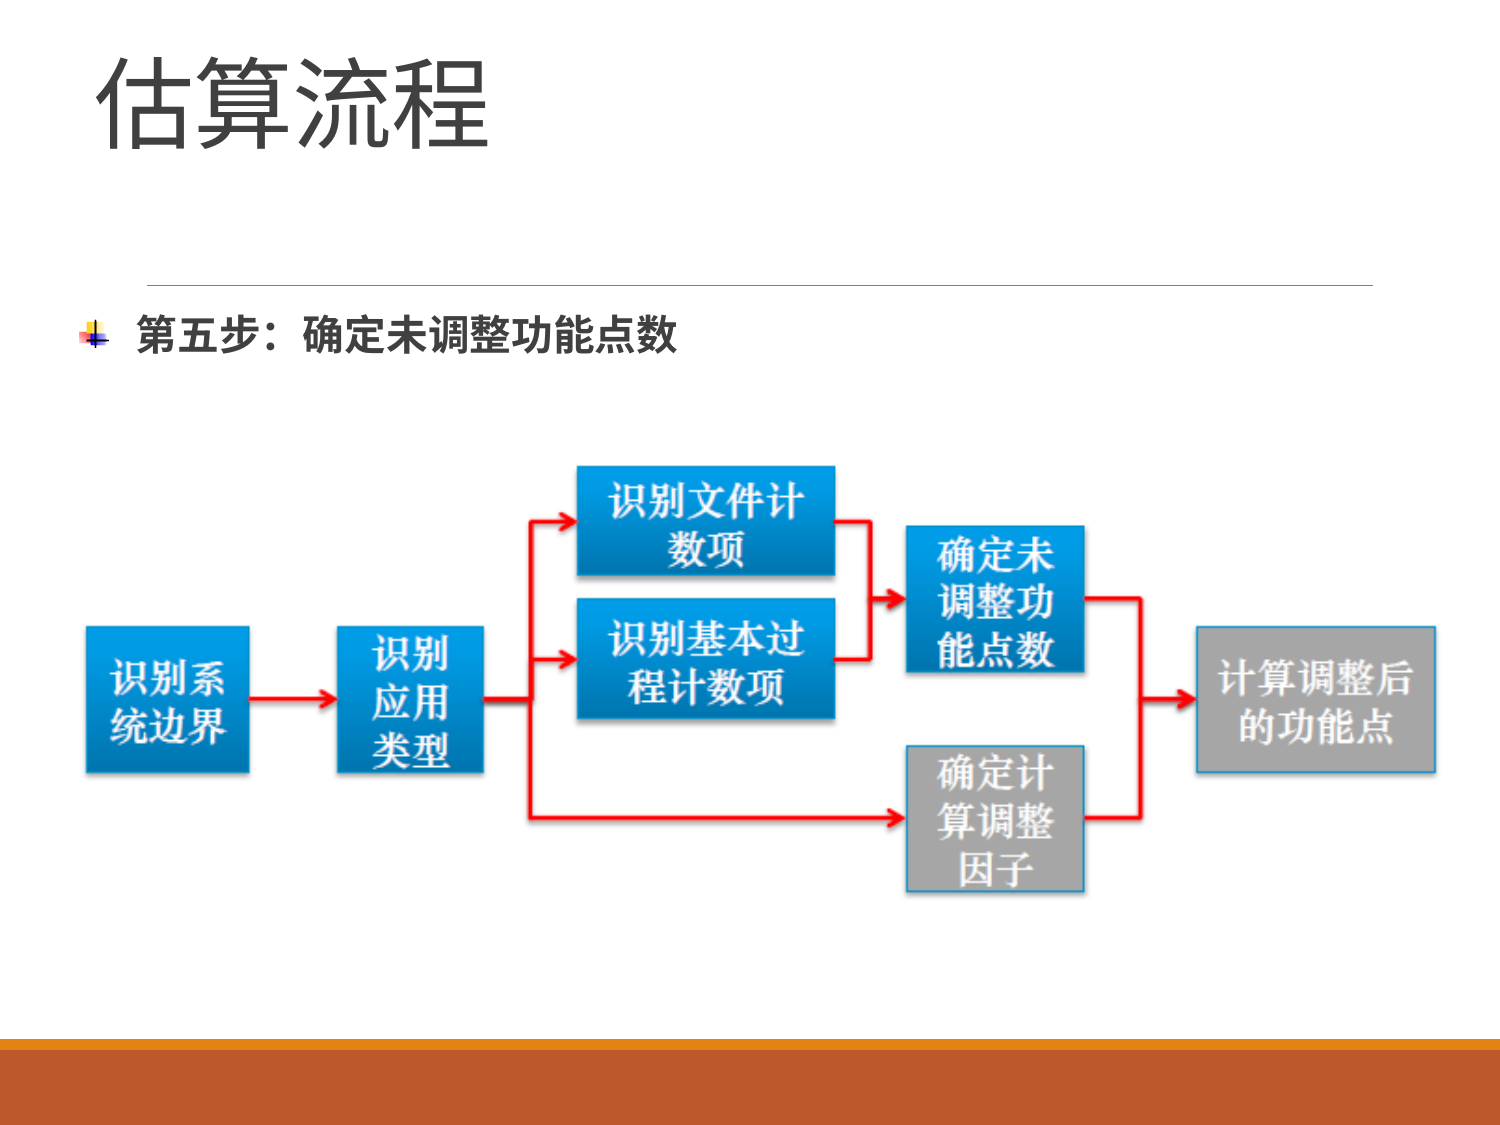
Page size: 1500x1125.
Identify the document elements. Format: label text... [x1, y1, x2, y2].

list 第五步：确定未调整功能点数 [79, 290, 1006, 409]
title 估算流程 [79, 47, 712, 170]
picture [79, 318, 109, 348]
picture [78, 457, 1443, 903]
